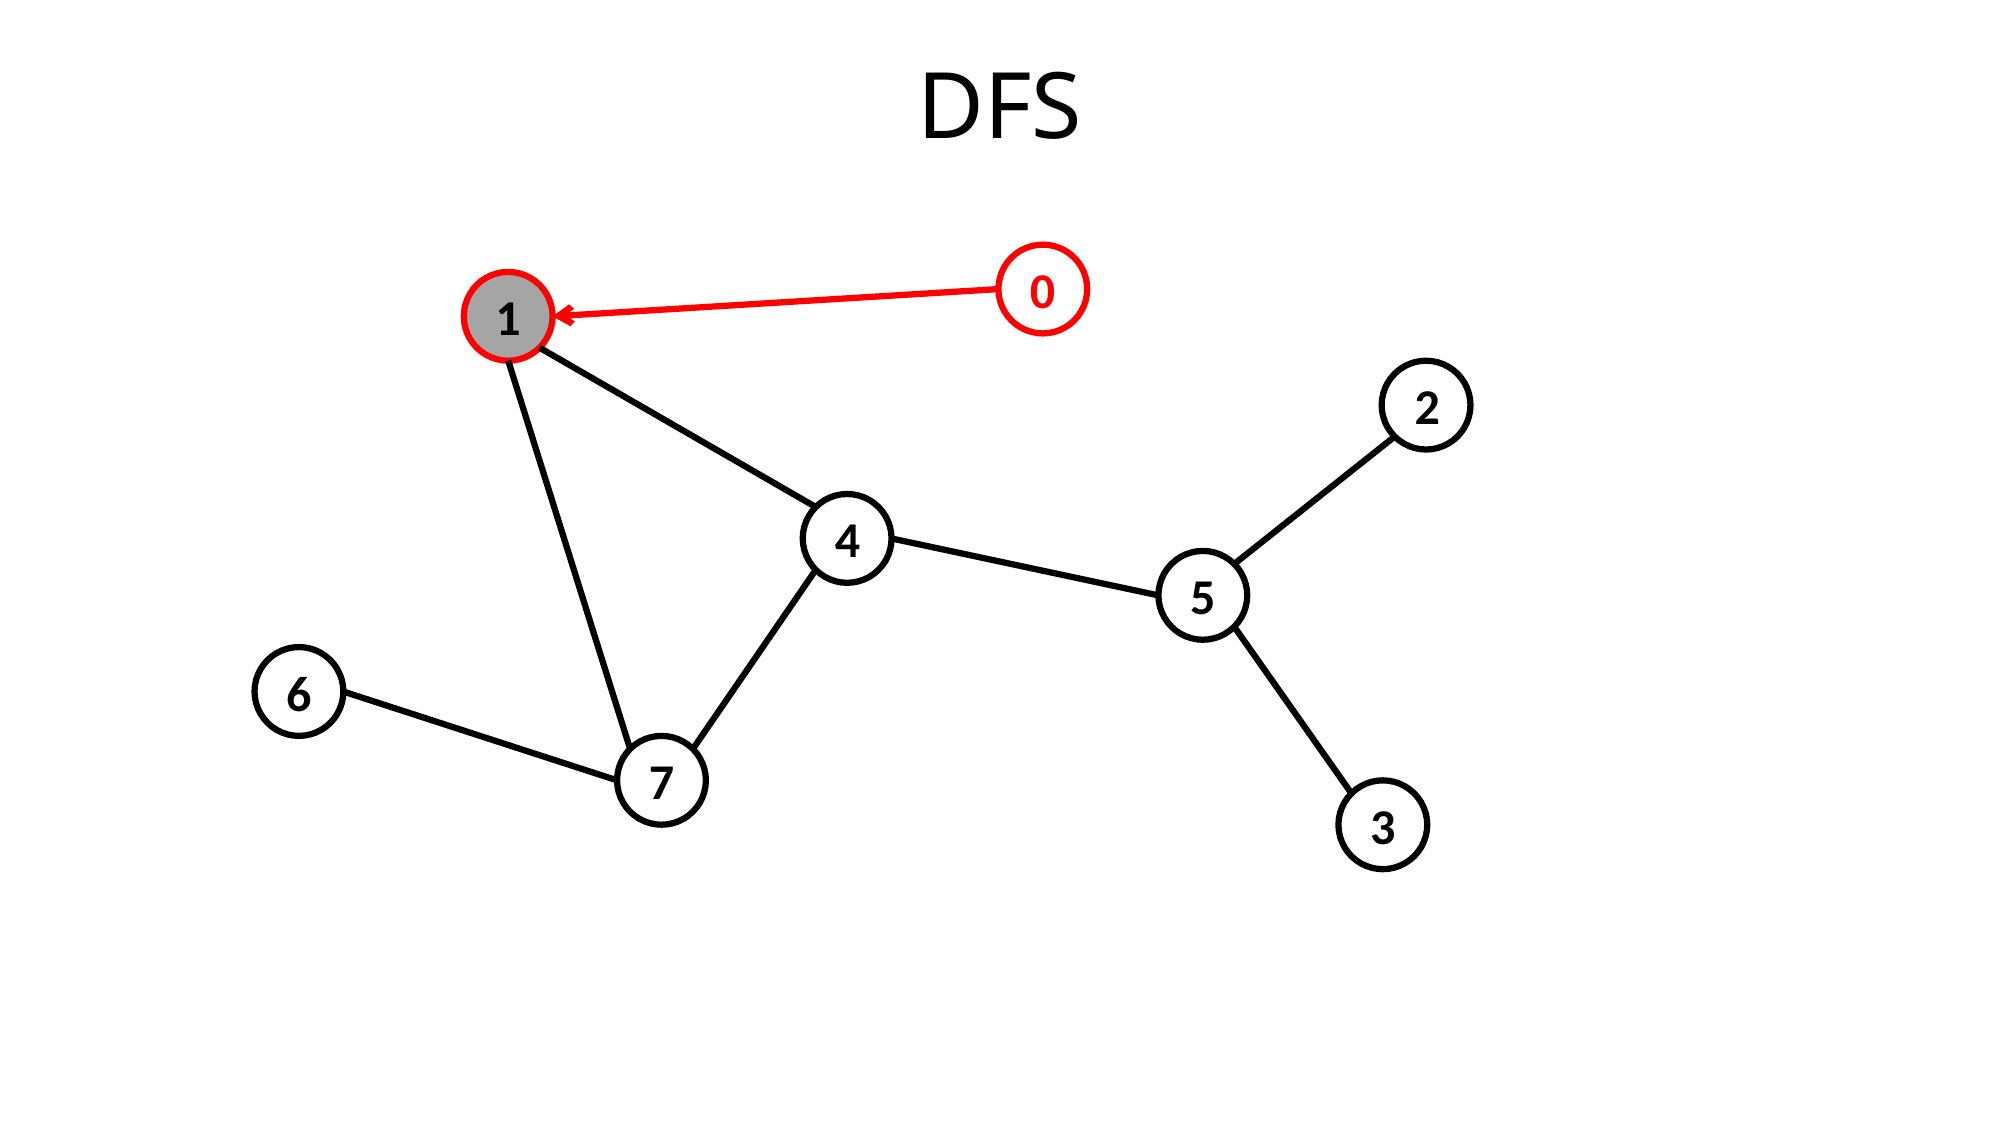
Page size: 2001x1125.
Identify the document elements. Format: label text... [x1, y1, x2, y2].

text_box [508, 360, 631, 749]
text_box [801, 502, 820, 575]
text_box 7 [633, 742, 689, 818]
text_box [1071, 253, 1089, 325]
text_box [462, 280, 480, 352]
text_box [1411, 789, 1429, 861]
text_box 2 [1399, 367, 1455, 442]
text_box 5 [1175, 557, 1231, 633]
text_box [536, 280, 554, 353]
text_box [1401, 359, 1451, 367]
text_box 1 [480, 278, 536, 354]
text_box [636, 818, 687, 826]
text_box [483, 270, 533, 278]
text_box 4 [820, 500, 876, 576]
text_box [692, 569, 816, 749]
text_box [482, 354, 534, 362]
text_box [253, 655, 271, 728]
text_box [1234, 436, 1395, 564]
text_box [274, 646, 323, 653]
text_box [821, 576, 873, 584]
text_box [1234, 626, 1352, 794]
text_box [616, 749, 633, 816]
text_box 0 [1015, 251, 1071, 326]
text_box [1455, 370, 1472, 441]
text_box [689, 744, 707, 817]
text_box [1359, 779, 1407, 786]
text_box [343, 691, 618, 781]
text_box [891, 538, 1159, 596]
text_box [1356, 862, 1409, 871]
text_box [823, 492, 872, 500]
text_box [552, 289, 999, 317]
text_box [1157, 559, 1175, 632]
text_box [1016, 326, 1070, 335]
text_box [876, 503, 893, 574]
text_box [1231, 559, 1249, 628]
text_box [1177, 633, 1229, 641]
text_box [997, 253, 1015, 325]
text_box [1337, 792, 1355, 861]
text_box [1178, 549, 1228, 557]
text_box [1380, 368, 1453, 451]
title DFS [530, 0, 1470, 218]
text_box [273, 729, 325, 737]
text_box 3 [1355, 786, 1411, 862]
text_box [539, 347, 816, 508]
text_box [637, 734, 686, 742]
text_box [1018, 243, 1068, 251]
text_box [327, 655, 345, 728]
text_box 6 [271, 653, 327, 729]
